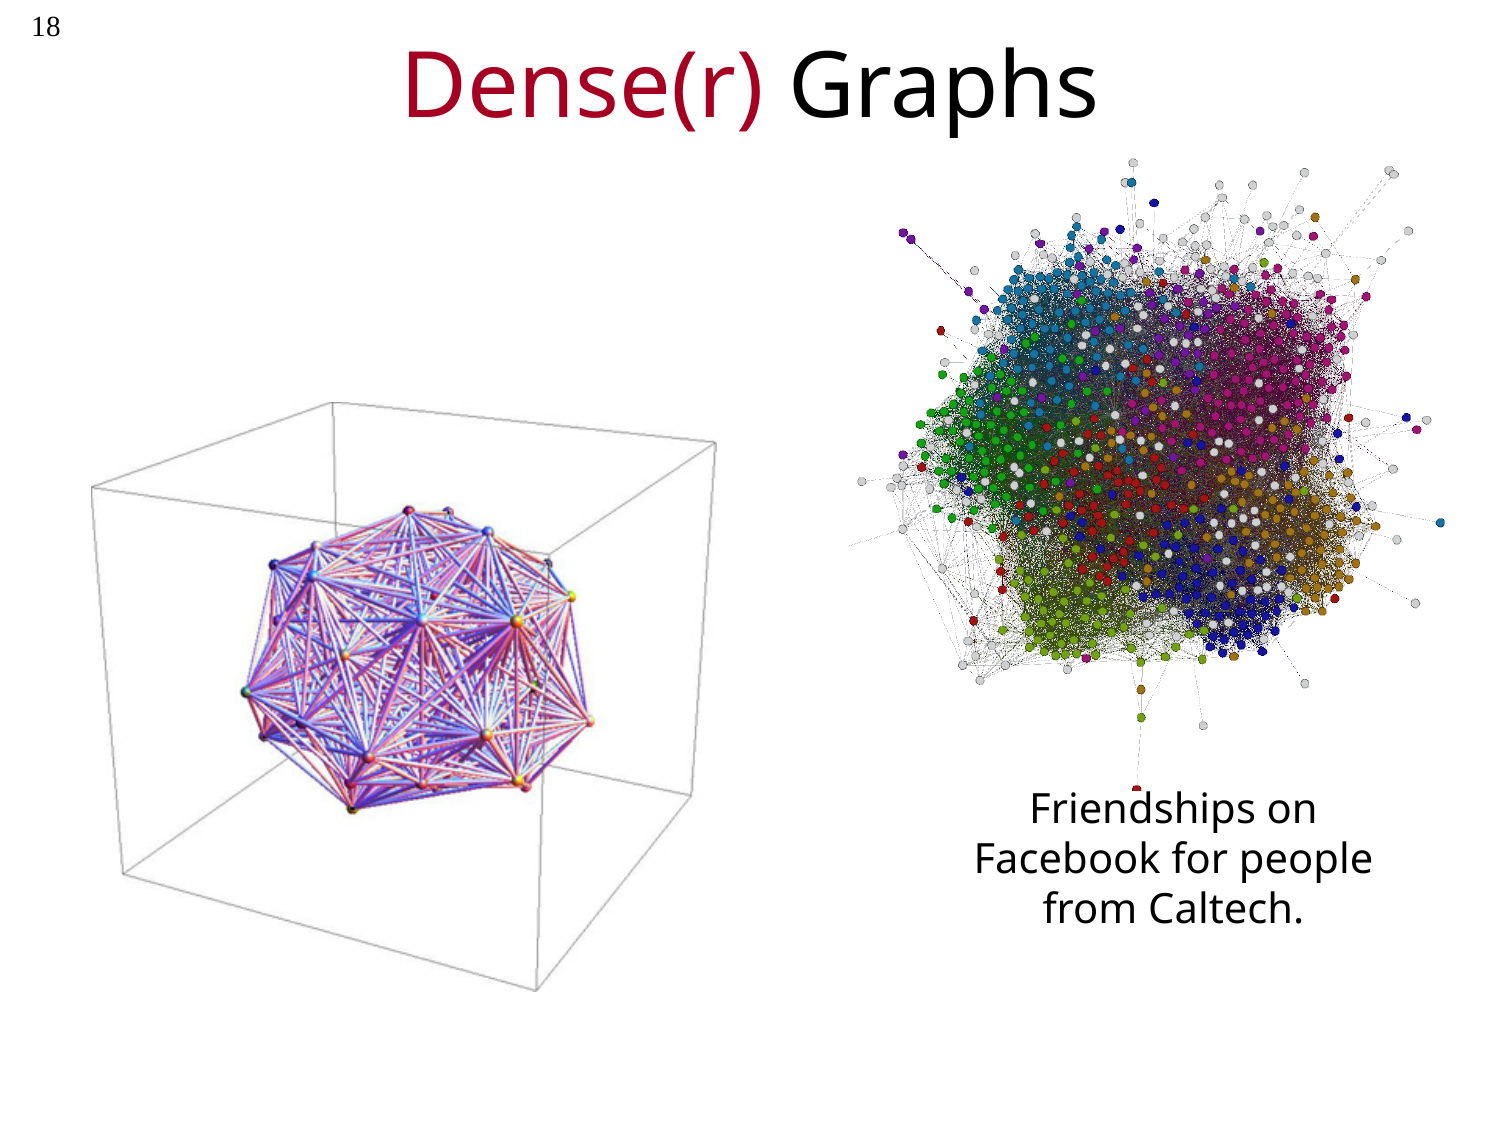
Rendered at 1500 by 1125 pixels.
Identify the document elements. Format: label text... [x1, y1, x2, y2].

slide_number 18 [0, 0, 76, 75]
picture [846, 137, 1487, 791]
text_box Friendships on Facebook for people from Caltech. [958, 799, 1389, 940]
picture [90, 402, 717, 992]
title Dense(r) Graphs [112, 0, 1388, 175]
